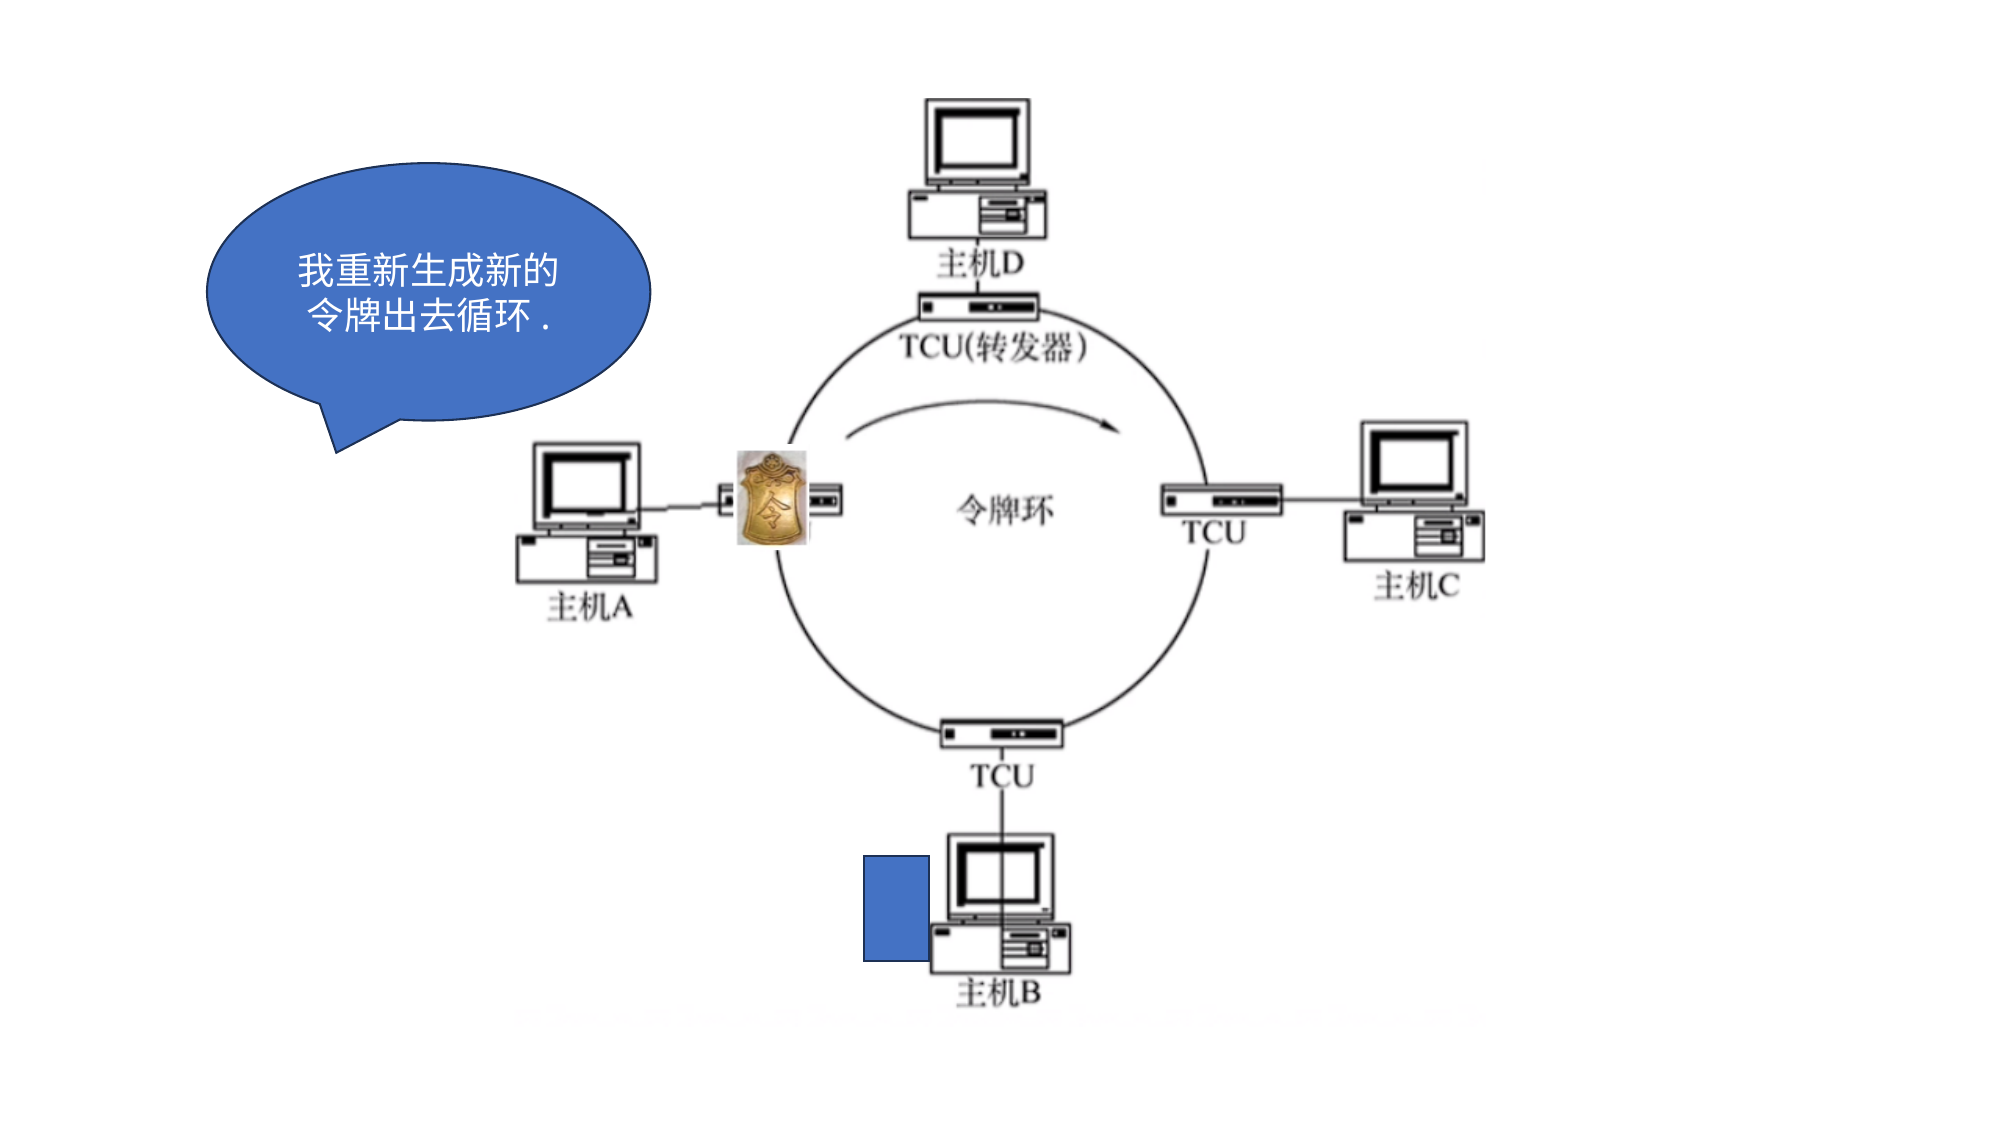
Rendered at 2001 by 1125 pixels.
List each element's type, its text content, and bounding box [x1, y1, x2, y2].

text_box 我重新生成新的令牌出去循环. [205, 162, 514, 455]
picture [514, 98, 1486, 1027]
